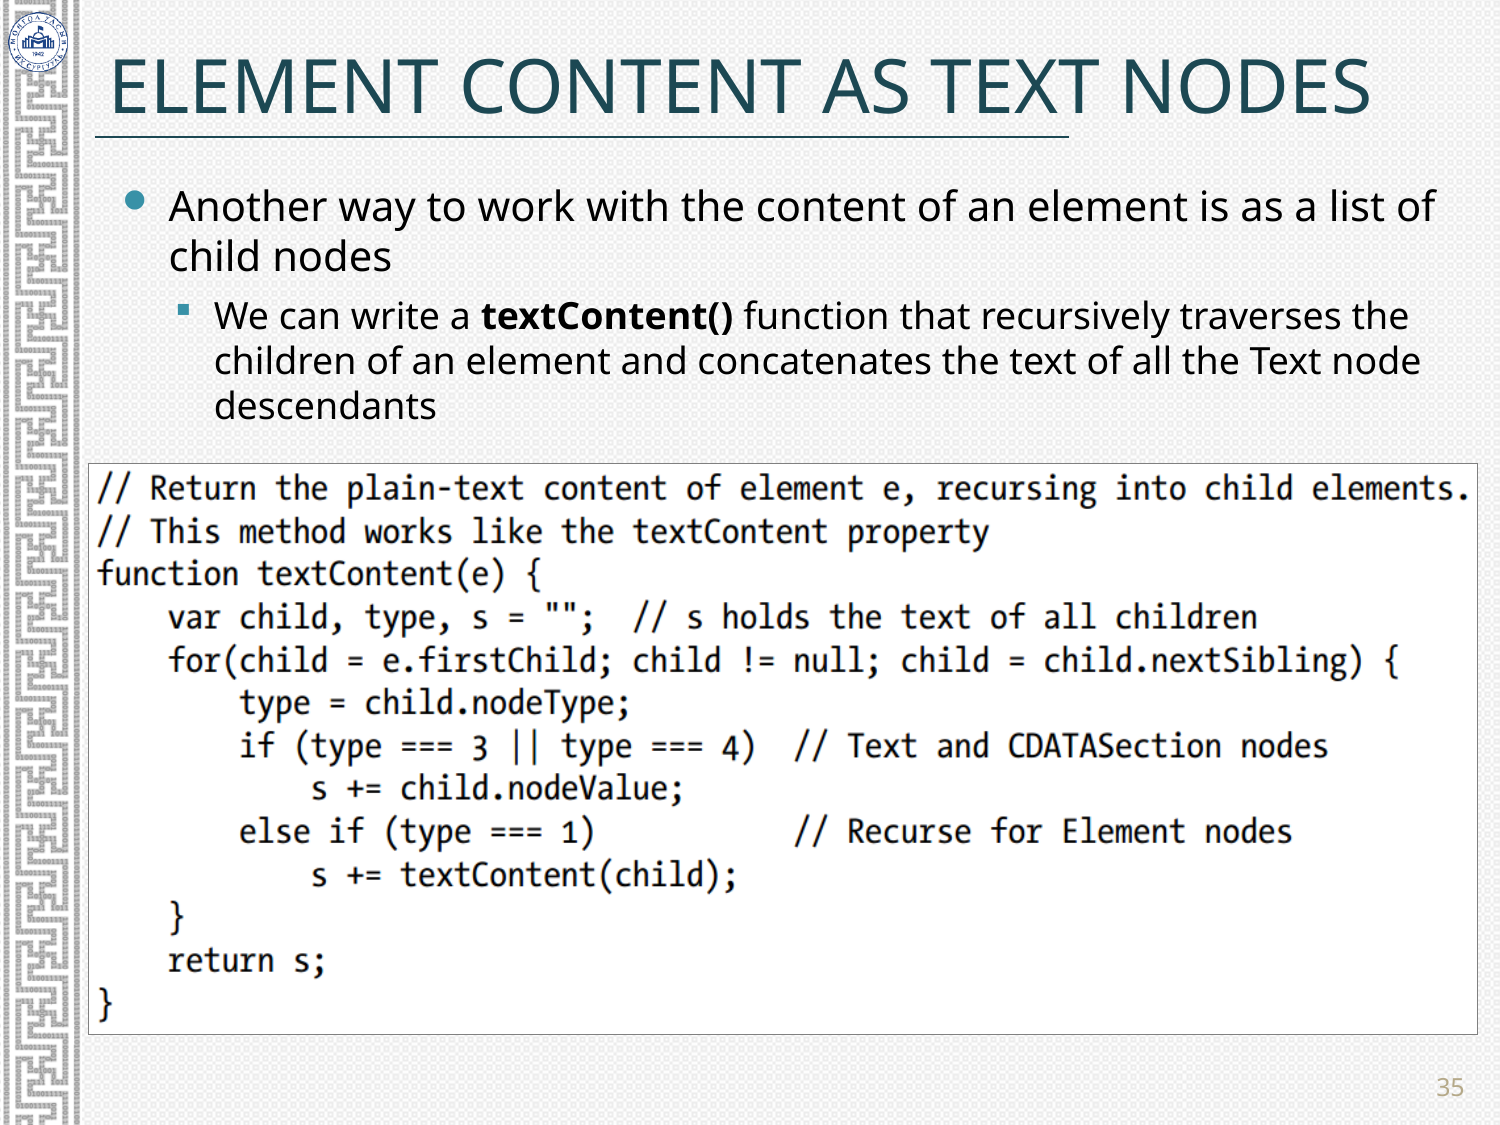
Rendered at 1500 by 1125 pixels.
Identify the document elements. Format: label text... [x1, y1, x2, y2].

picture [1, 0, 82, 1125]
picture [87, 463, 1478, 1036]
list Another way to work with the content of an element is as a list of child nodes We can write a textContent() function that recursively traverses the children of an element and concatenates the text of all the Text node descendants [93, 172, 1477, 421]
slide_number 35 [1413, 1066, 1488, 1113]
title Element Content As Text Nodes [93, 41, 1477, 126]
